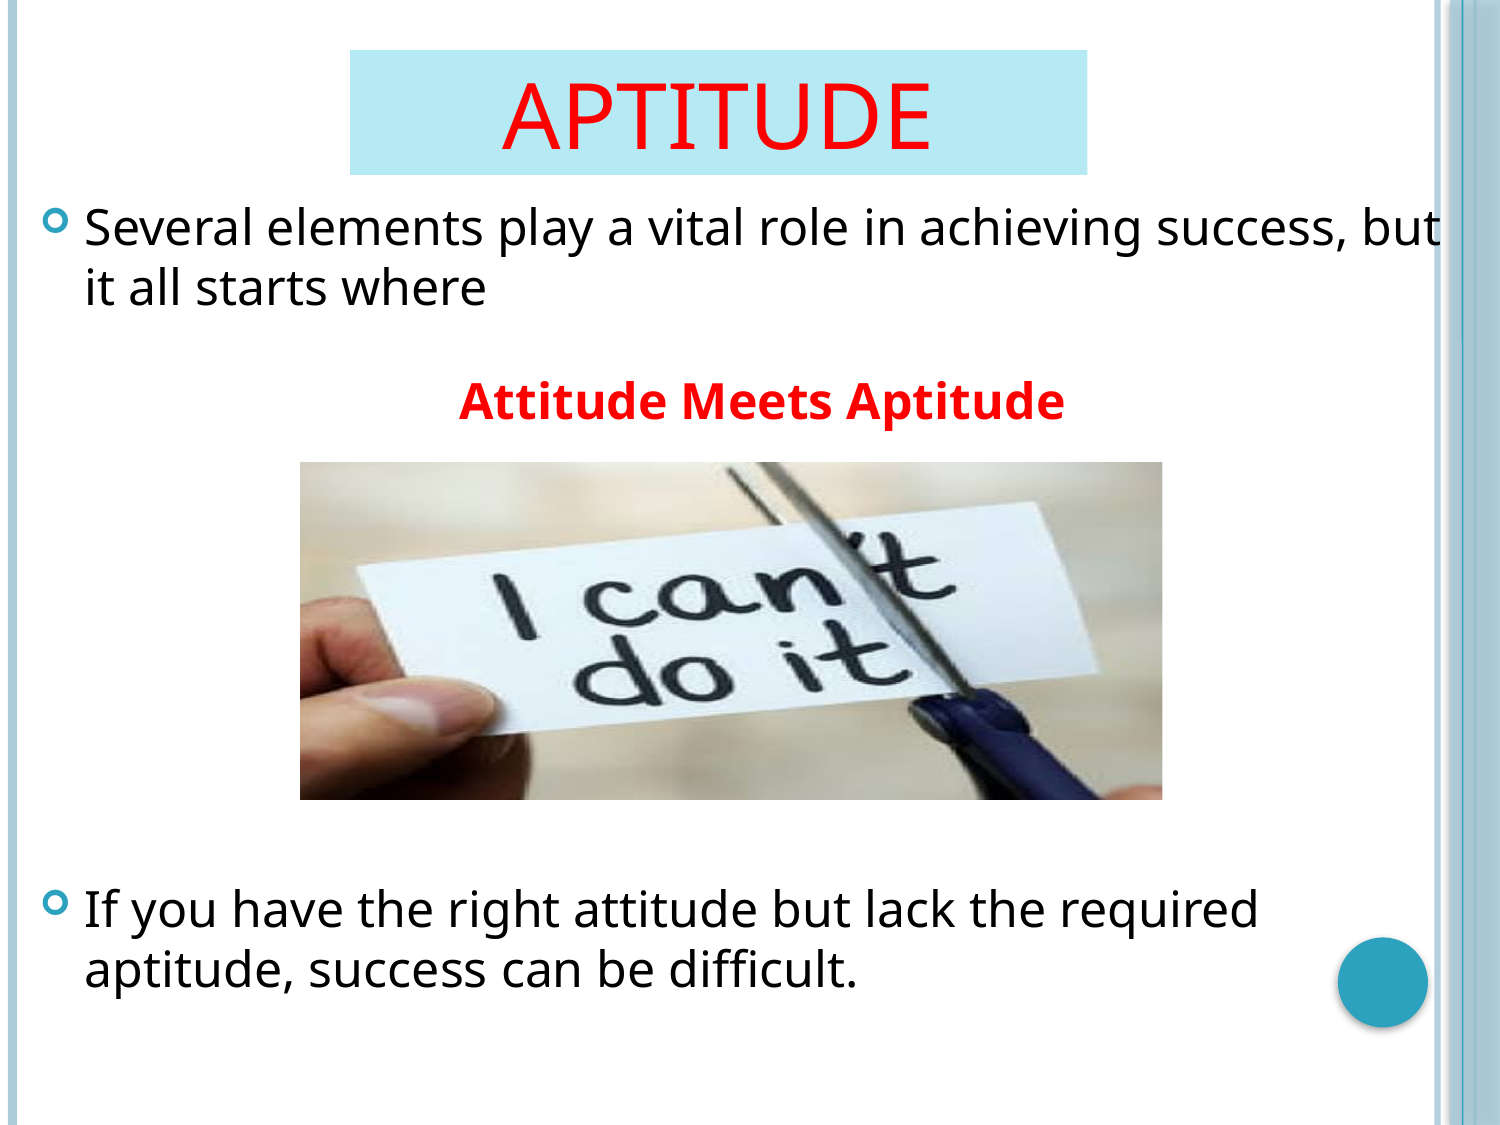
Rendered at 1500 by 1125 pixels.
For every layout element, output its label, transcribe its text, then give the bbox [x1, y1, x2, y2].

title APTITUDE [350, 50, 1088, 175]
picture [299, 461, 1163, 801]
list Several elements play a vital role in achieving success, but it all starts where Attitude Meets Aptitude If you have the right attitude but lack the required aptitude, success can be difficult. [24, 187, 1500, 1063]
